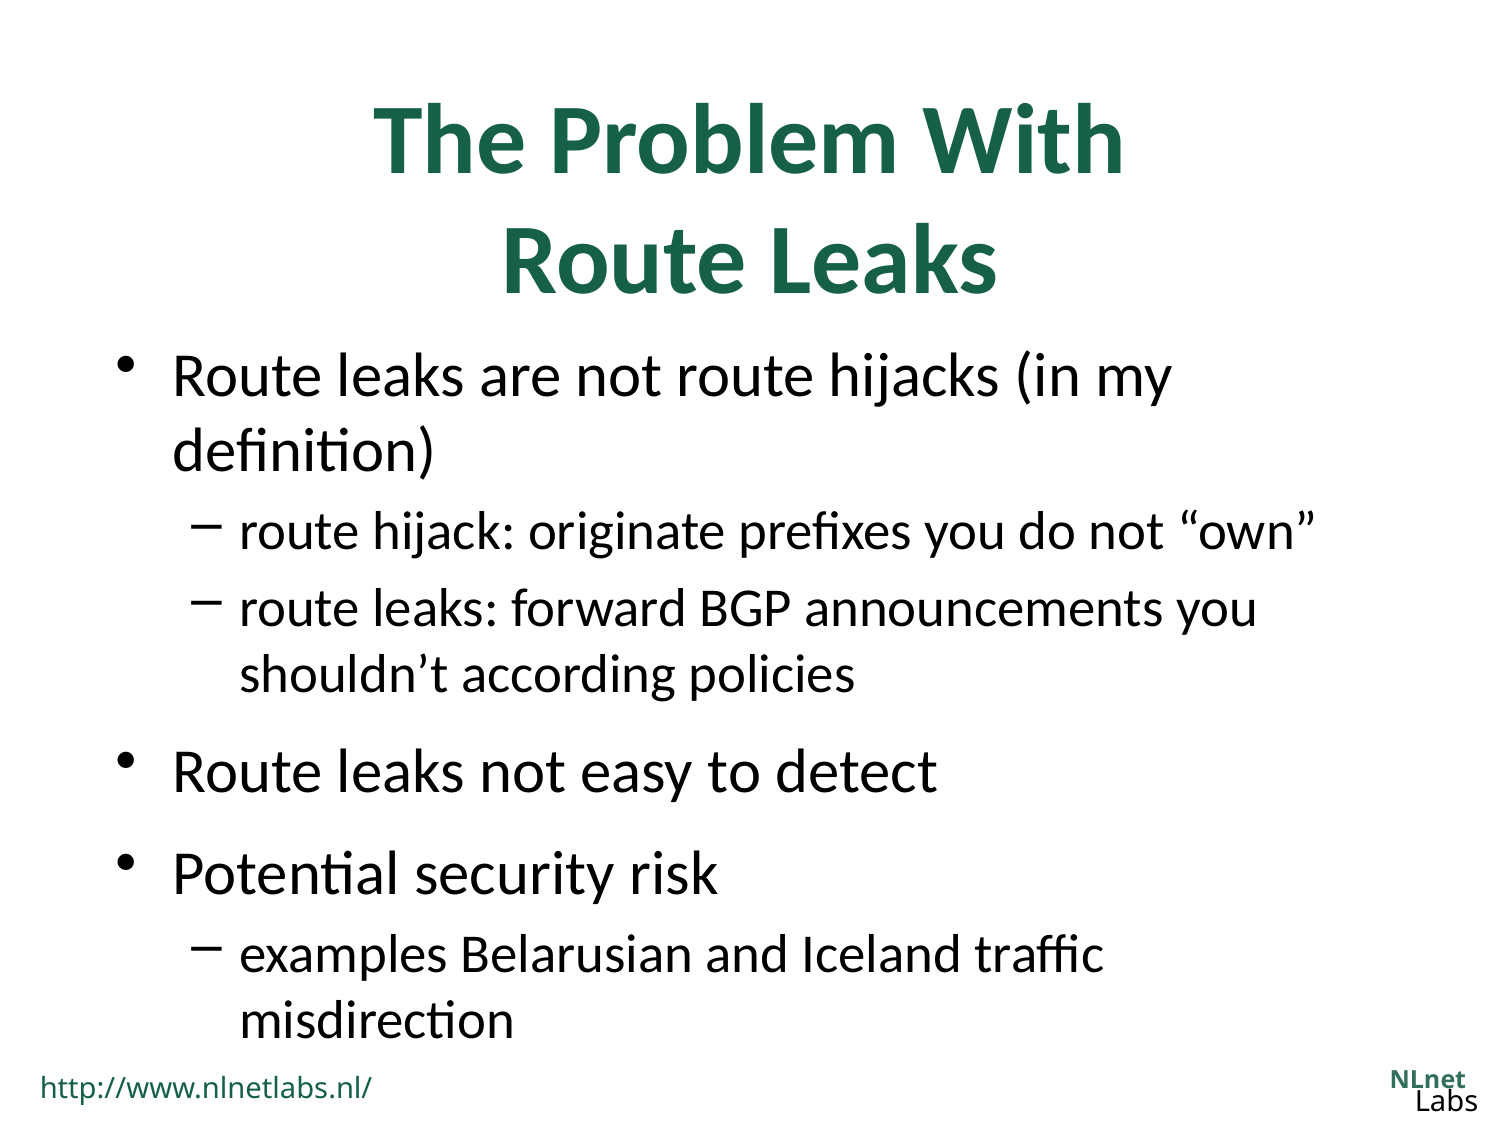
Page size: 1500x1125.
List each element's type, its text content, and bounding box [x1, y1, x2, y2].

title The Problem With Route Leaks [112, 99, 1388, 288]
list Route leaks are not route hijacks (in my definition) route hijack: originate prefixes you do not “own” route leaks: forward BGP announcements you shouldn’t according policies Route leaks not easy to detect Potential security risk examples Belarusian and Iceland traffic misdirection [100, 326, 1400, 1060]
